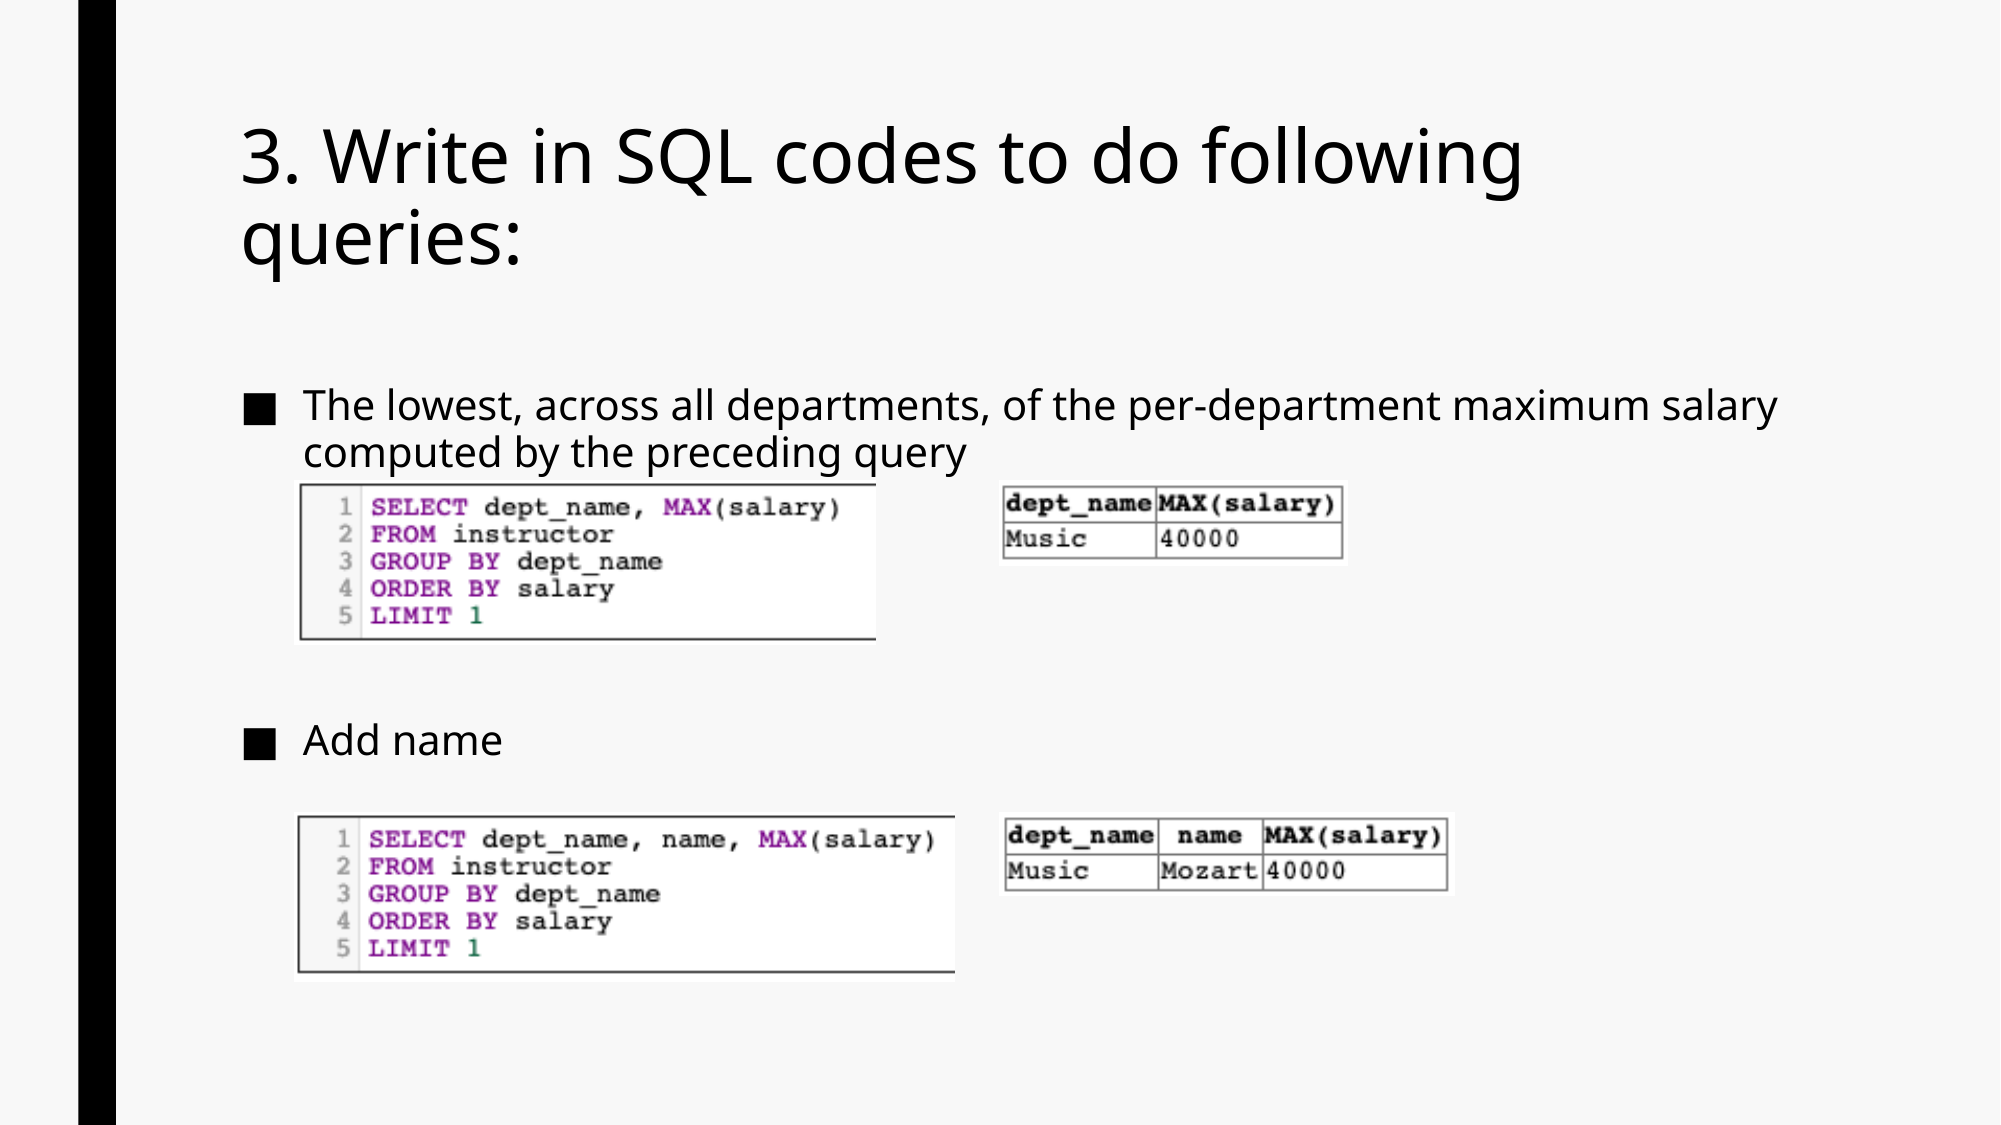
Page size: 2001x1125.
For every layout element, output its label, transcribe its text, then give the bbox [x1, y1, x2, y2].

picture [294, 812, 955, 982]
title 3. Write in SQL codes to do following queries: [225, 112, 1800, 357]
picture [294, 480, 876, 645]
picture [999, 480, 1348, 566]
list The lowest, across all departments, of the per-department maximum salary computed by the preceding query Add name [225, 375, 1838, 963]
picture [999, 812, 1455, 896]
